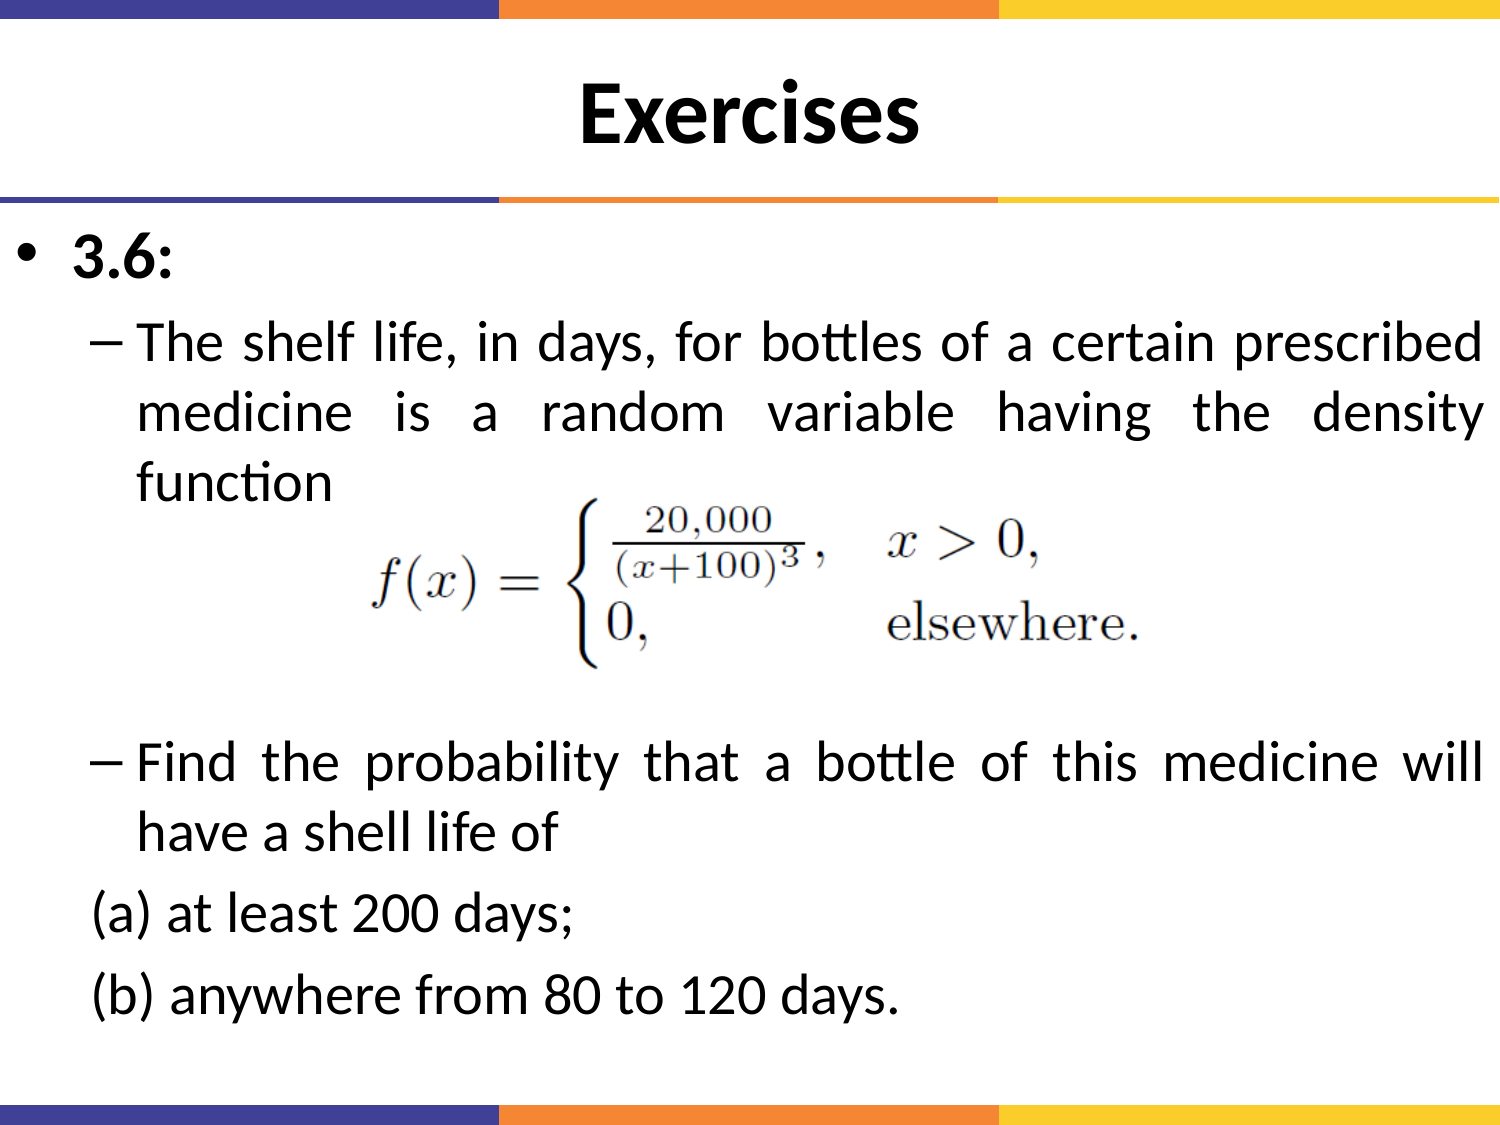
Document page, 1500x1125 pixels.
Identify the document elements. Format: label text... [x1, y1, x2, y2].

list 3.6: The shelf life, in days, for bottles of a certain prescribed medicine is a random variable having the density function Find the probability that a bottle of this medicine will have a shell life of (a) at least 200 days; (b) anywhere from 80 to 120 days. [0, 203, 1500, 1100]
title Exercises [0, 20, 1500, 195]
picture [358, 487, 1142, 672]
